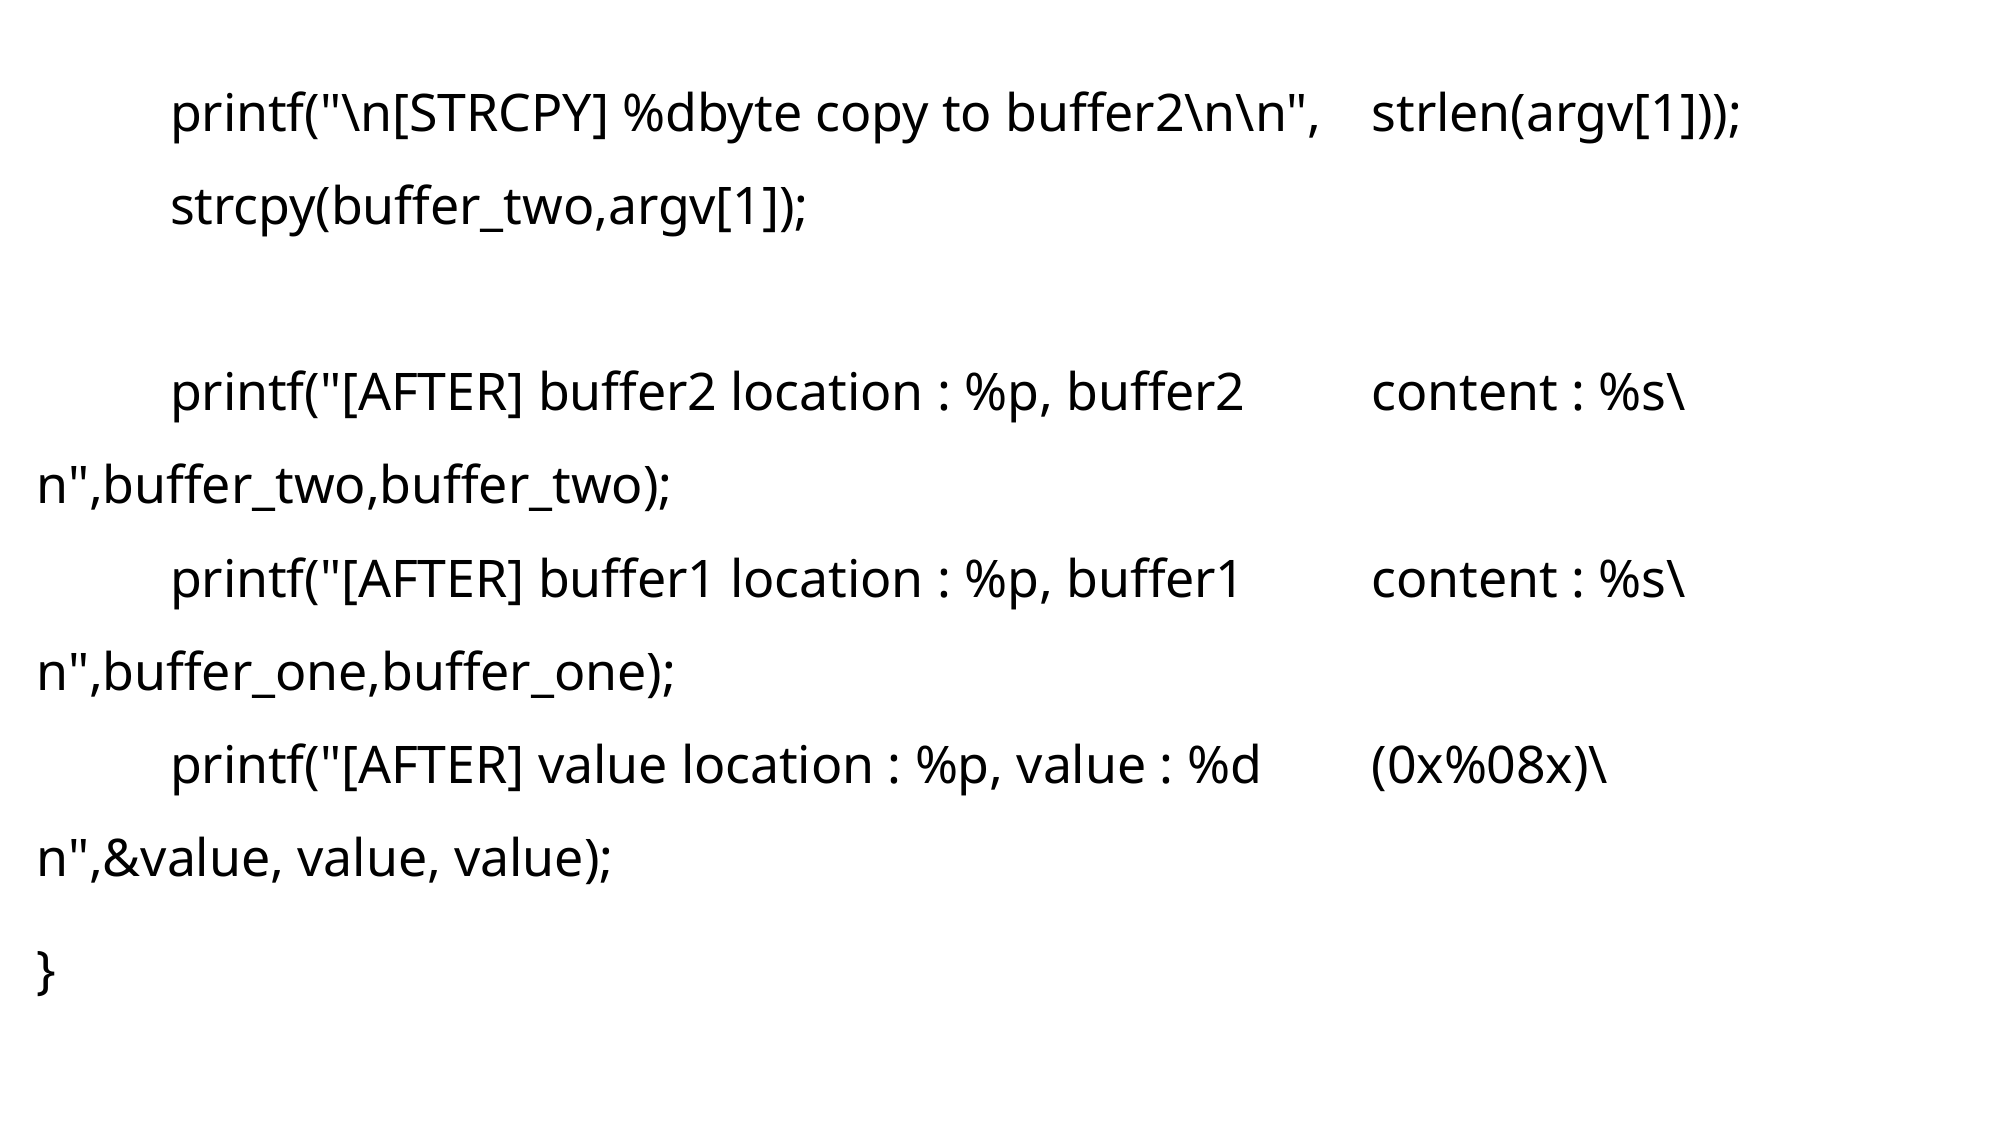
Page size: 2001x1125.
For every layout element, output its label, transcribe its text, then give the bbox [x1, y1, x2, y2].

list printf("\n[STRCPY] %dbyte copy to buffer2\n\n", strlen(argv[1])); strcpy(buffer_two,argv[1]); printf("[AFTER] buffer2 location : %p, buffer2 content : %s\n",buffer_two,buffer_two); printf("[AFTER] buffer1 location : %p, buffer1 content : %s\n",buffer_one,buffer_one); printf("[AFTER] value location : %p, value : %d (0x%08x)\n",&value, value, value); } [21, 40, 1863, 1110]
